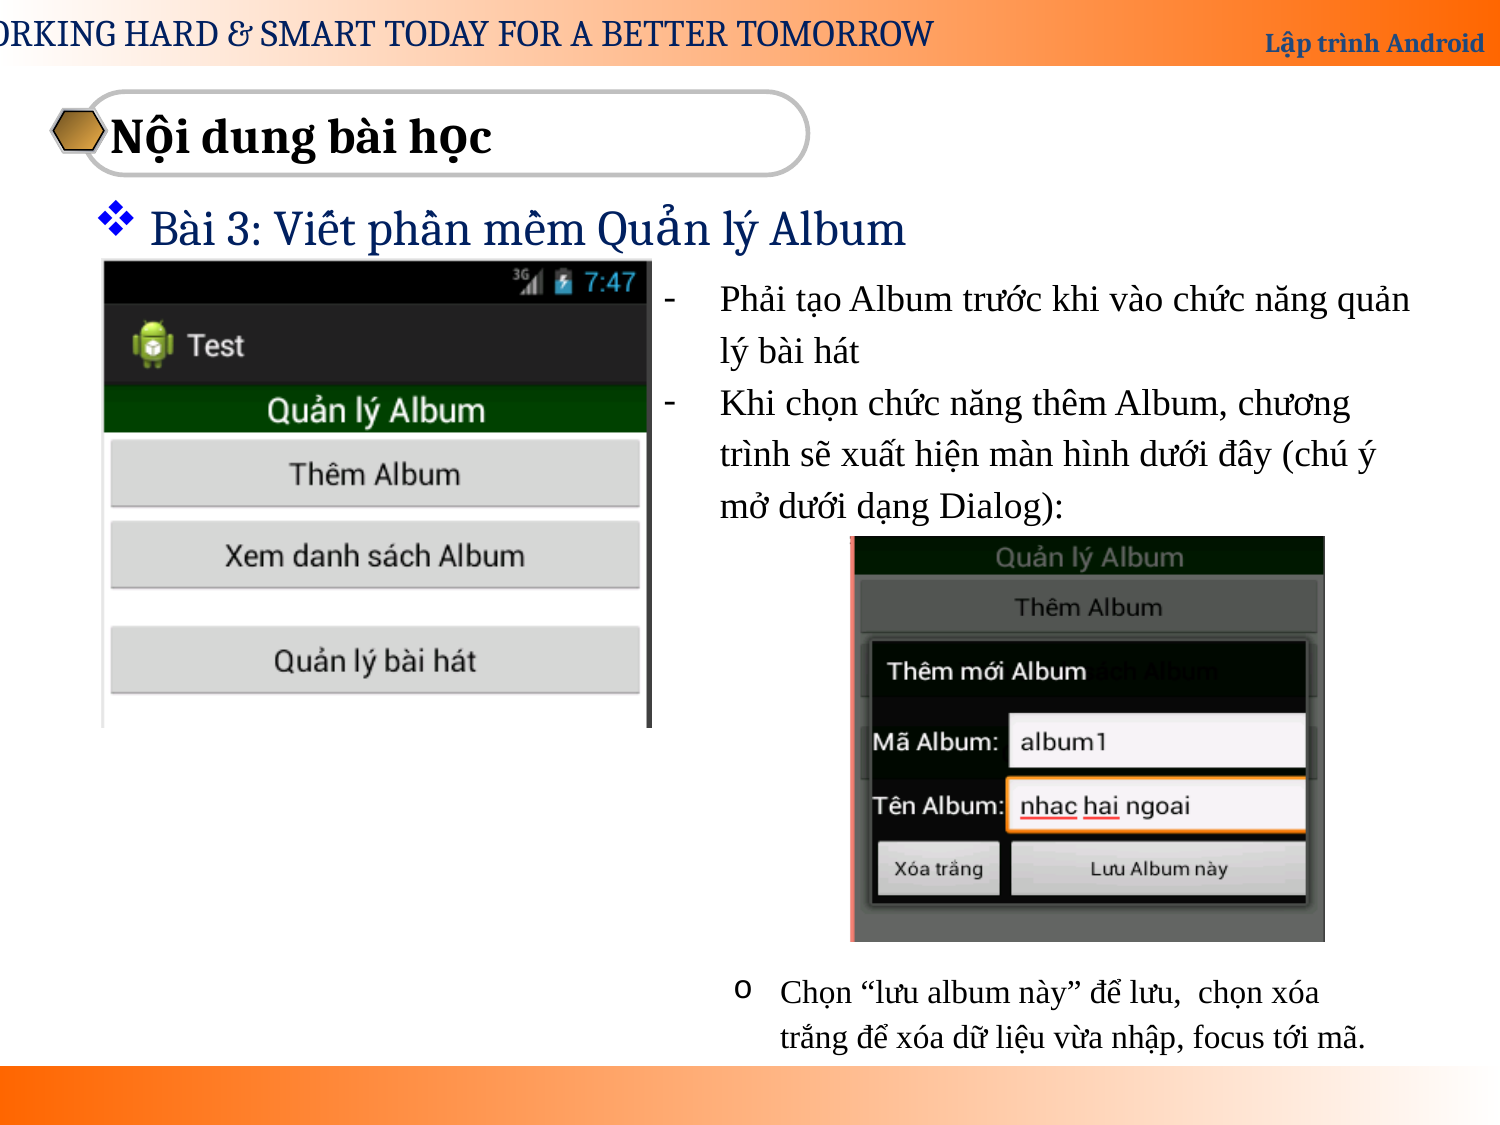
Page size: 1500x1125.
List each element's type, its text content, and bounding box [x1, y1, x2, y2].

text_box Chọn “lưu album này” để lưu, chọn xóa trắng để xóa dữ liệu vừa nhập, focus tới mã. [643, 956, 1394, 1063]
picture [101, 258, 652, 728]
picture [849, 536, 1326, 943]
text_box Phải tạo Album trước khi vào chức năng quản lý bài hát Khi chọn chức năng thêm Album, chương trình sẽ xuất hiện màn hình dưới đây (chú ý mở dưới dạng Dialog): [654, 260, 1432, 534]
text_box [49, 91, 809, 176]
text_box Bài 3: Viết phần mềm Quản lý Album [78, 187, 1429, 263]
